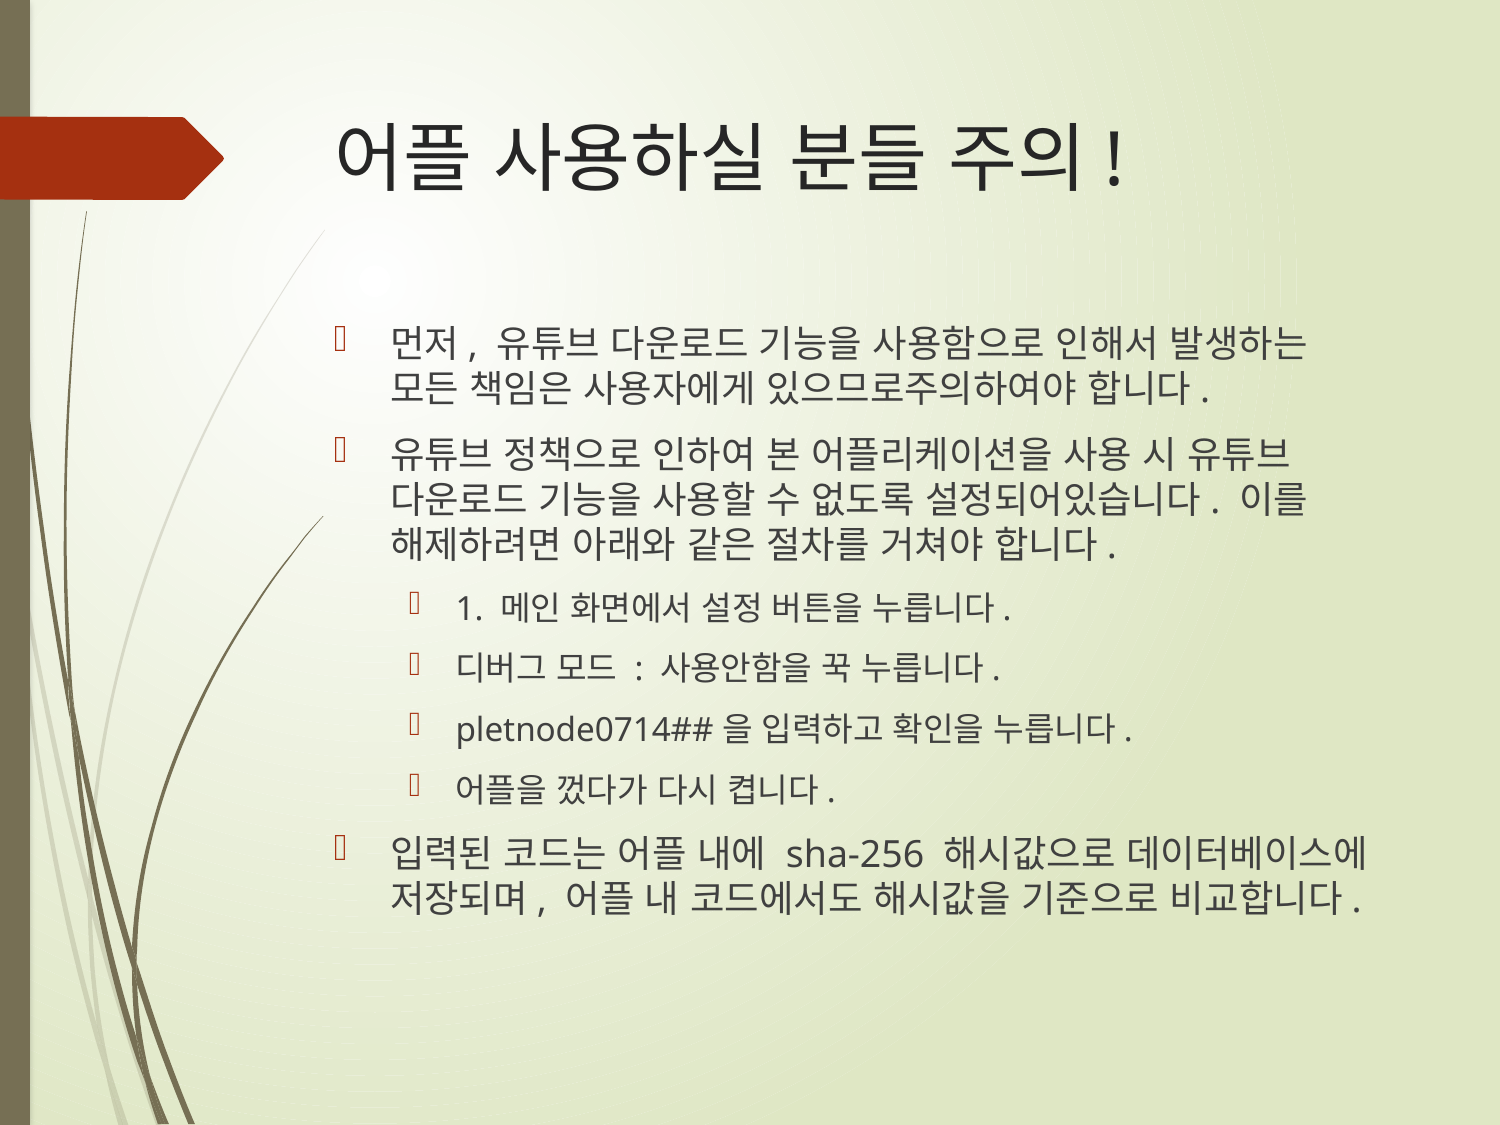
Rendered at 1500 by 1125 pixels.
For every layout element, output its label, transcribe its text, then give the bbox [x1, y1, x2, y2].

list 먼저, 유튜브 다운로드 기능을 사용함으로 인해서 발생하는 모든 책임은 사용자에게 있으므로주의하여야 합니다. 유튜브 정책으로 인하여 본 어플리케이션을 사용 시 유튜브 다운로드 기능을 사용할 수 없도록 설정되어있습니다. 이를 해제하려면 아래와 같은 절차를 거쳐야 합니다. 1. 메인 화면에서 설정 버튼을 누릅니다. 디버그 모드 : 사용안함을 꾹 누릅니다. pletnode0714##을 입력하고 확인을 누릅니다. 어플을 껐다가 다시 켭니다. 입력된 코드는 어플 내에 sha-256 해시값으로 데이터베이스에 저장되며, 어플 내 코드에서도 해시값을 기준으로 비교합니다. [318, 312, 1400, 1004]
title 어플 사용하실 분들 주의! [319, 102, 1400, 312]
